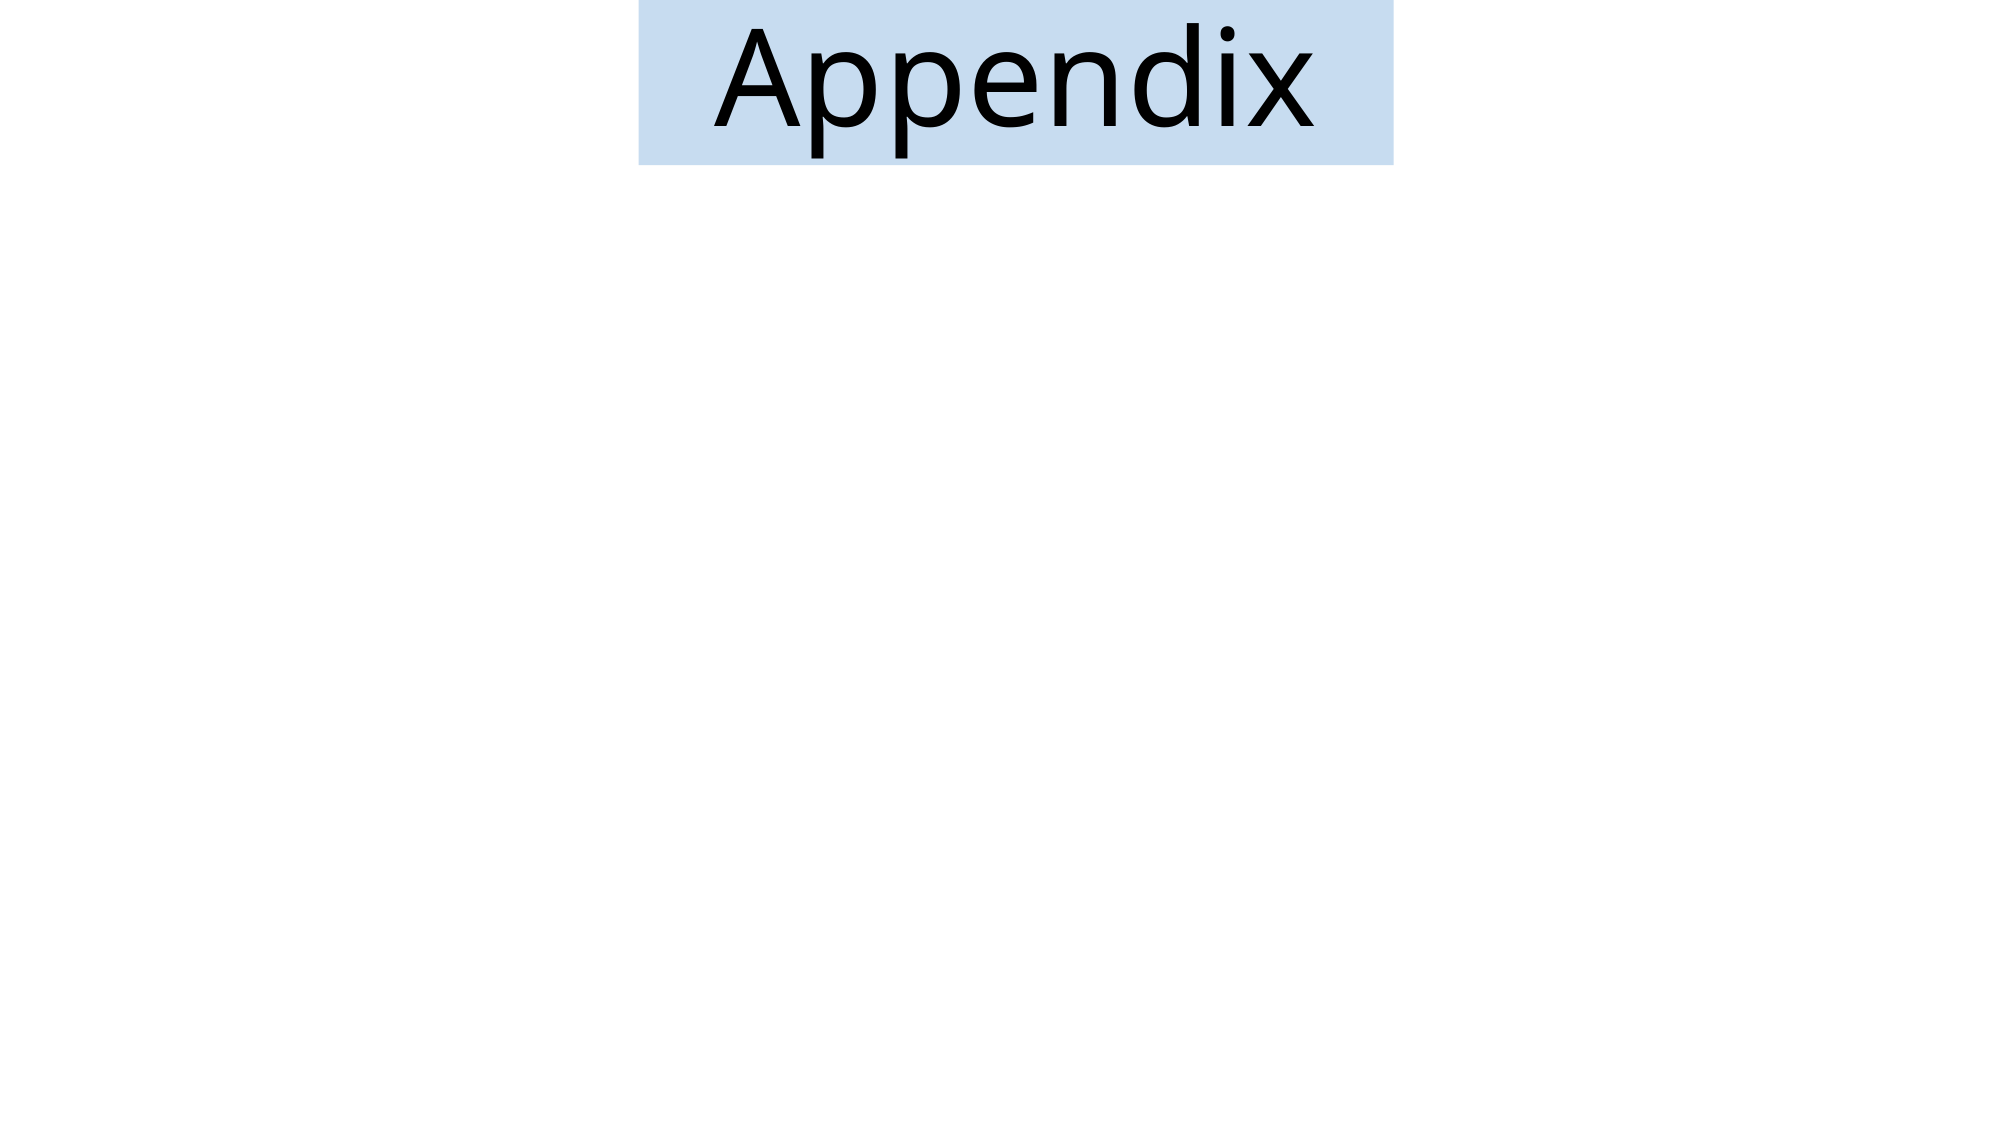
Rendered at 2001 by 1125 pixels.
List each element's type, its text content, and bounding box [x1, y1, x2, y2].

title Appendix [638, 0, 1394, 166]
